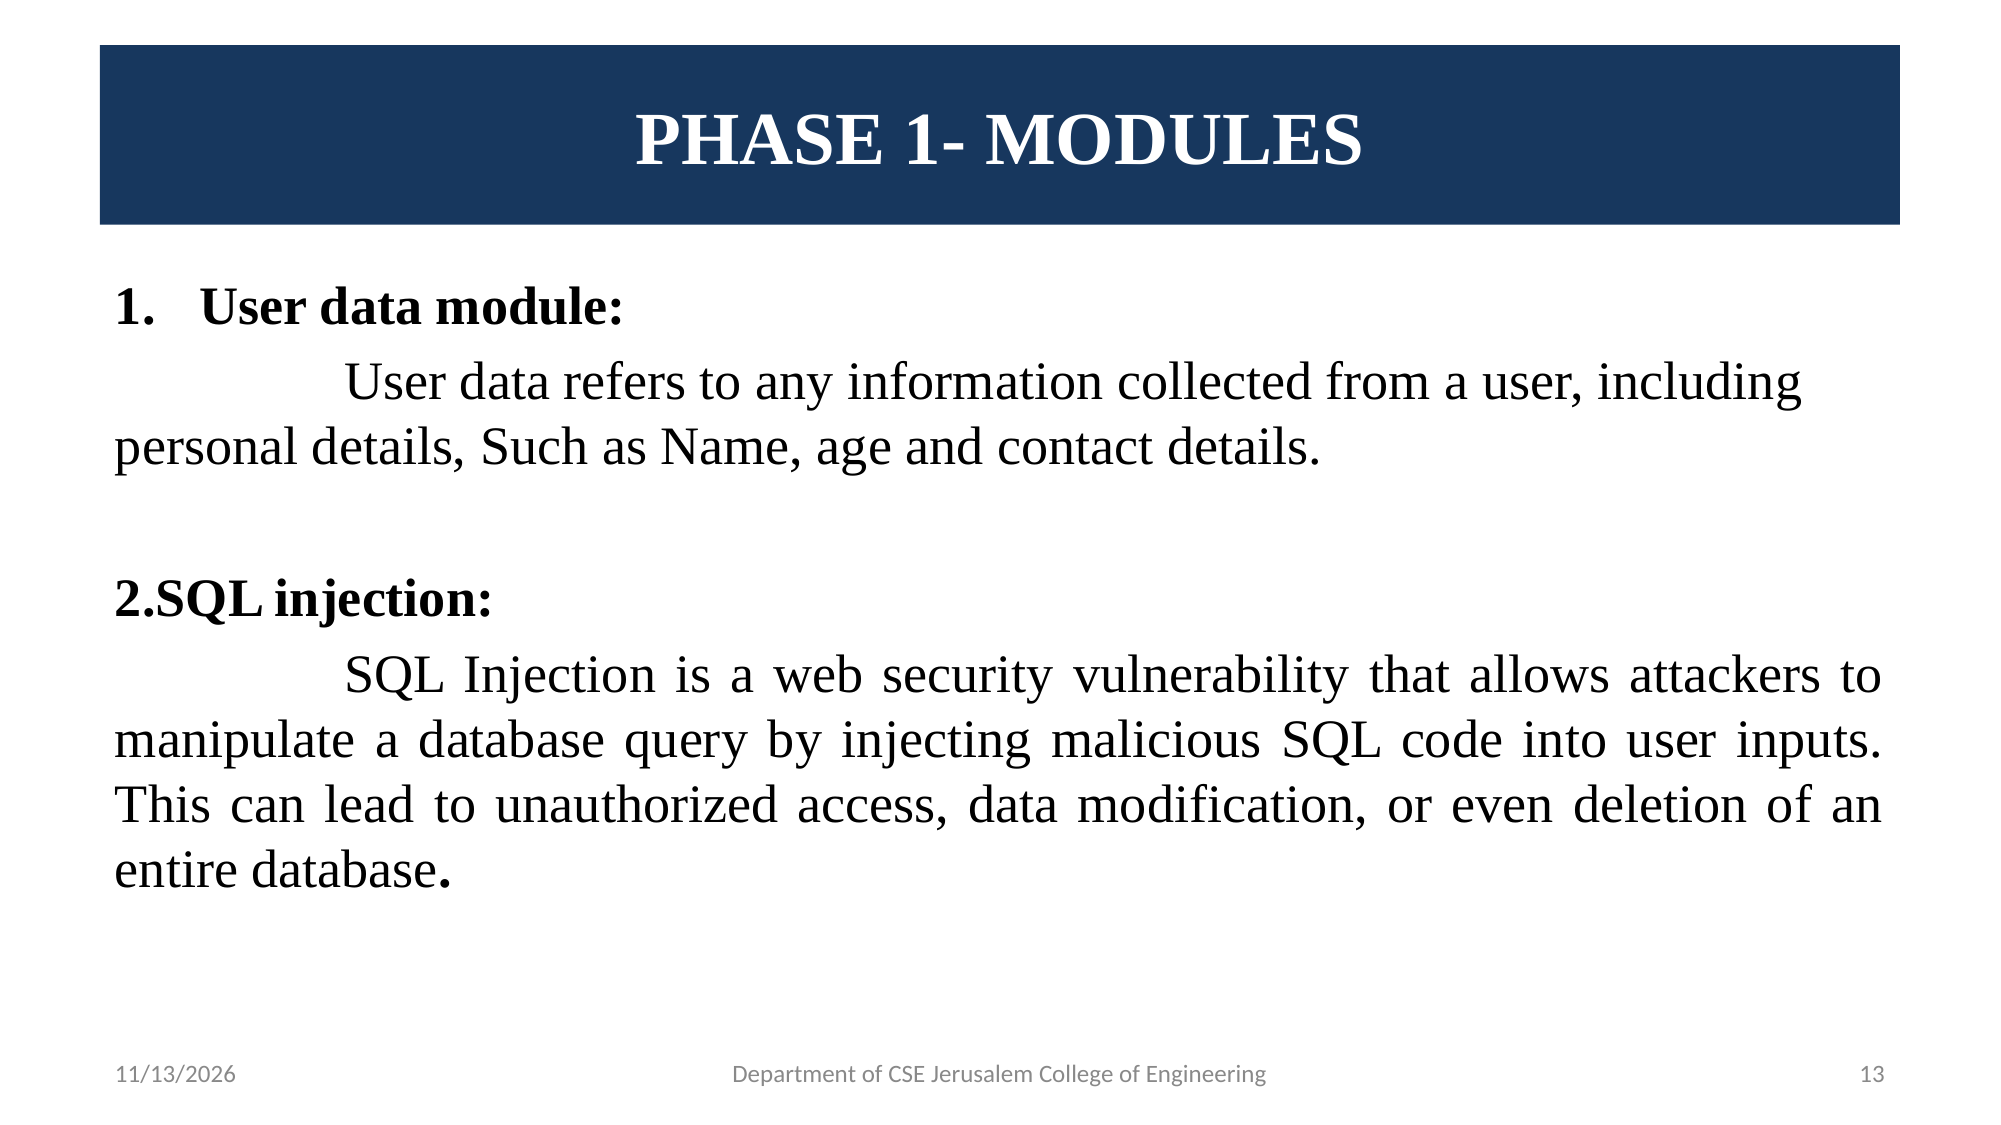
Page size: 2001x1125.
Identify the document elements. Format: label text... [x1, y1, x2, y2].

list User data module: User data refers to any information collected from a user, including personal details, Such as Name, age and contact details. 2.SQL injection: SQL Injection is a web security vulnerability that allows attackers to manipulate a database query by injecting malicious SQL code into user inputs. This can lead to unauthorized access, data modification, or even deletion of an entire database. [99, 262, 1900, 1005]
title PHASE 1- MODULES [99, 45, 1900, 225]
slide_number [99, 1042, 567, 1103]
footer Department of CSE Jerusalem College of Engineering [683, 1042, 1317, 1103]
slide_number 13 [1433, 1042, 1900, 1103]
